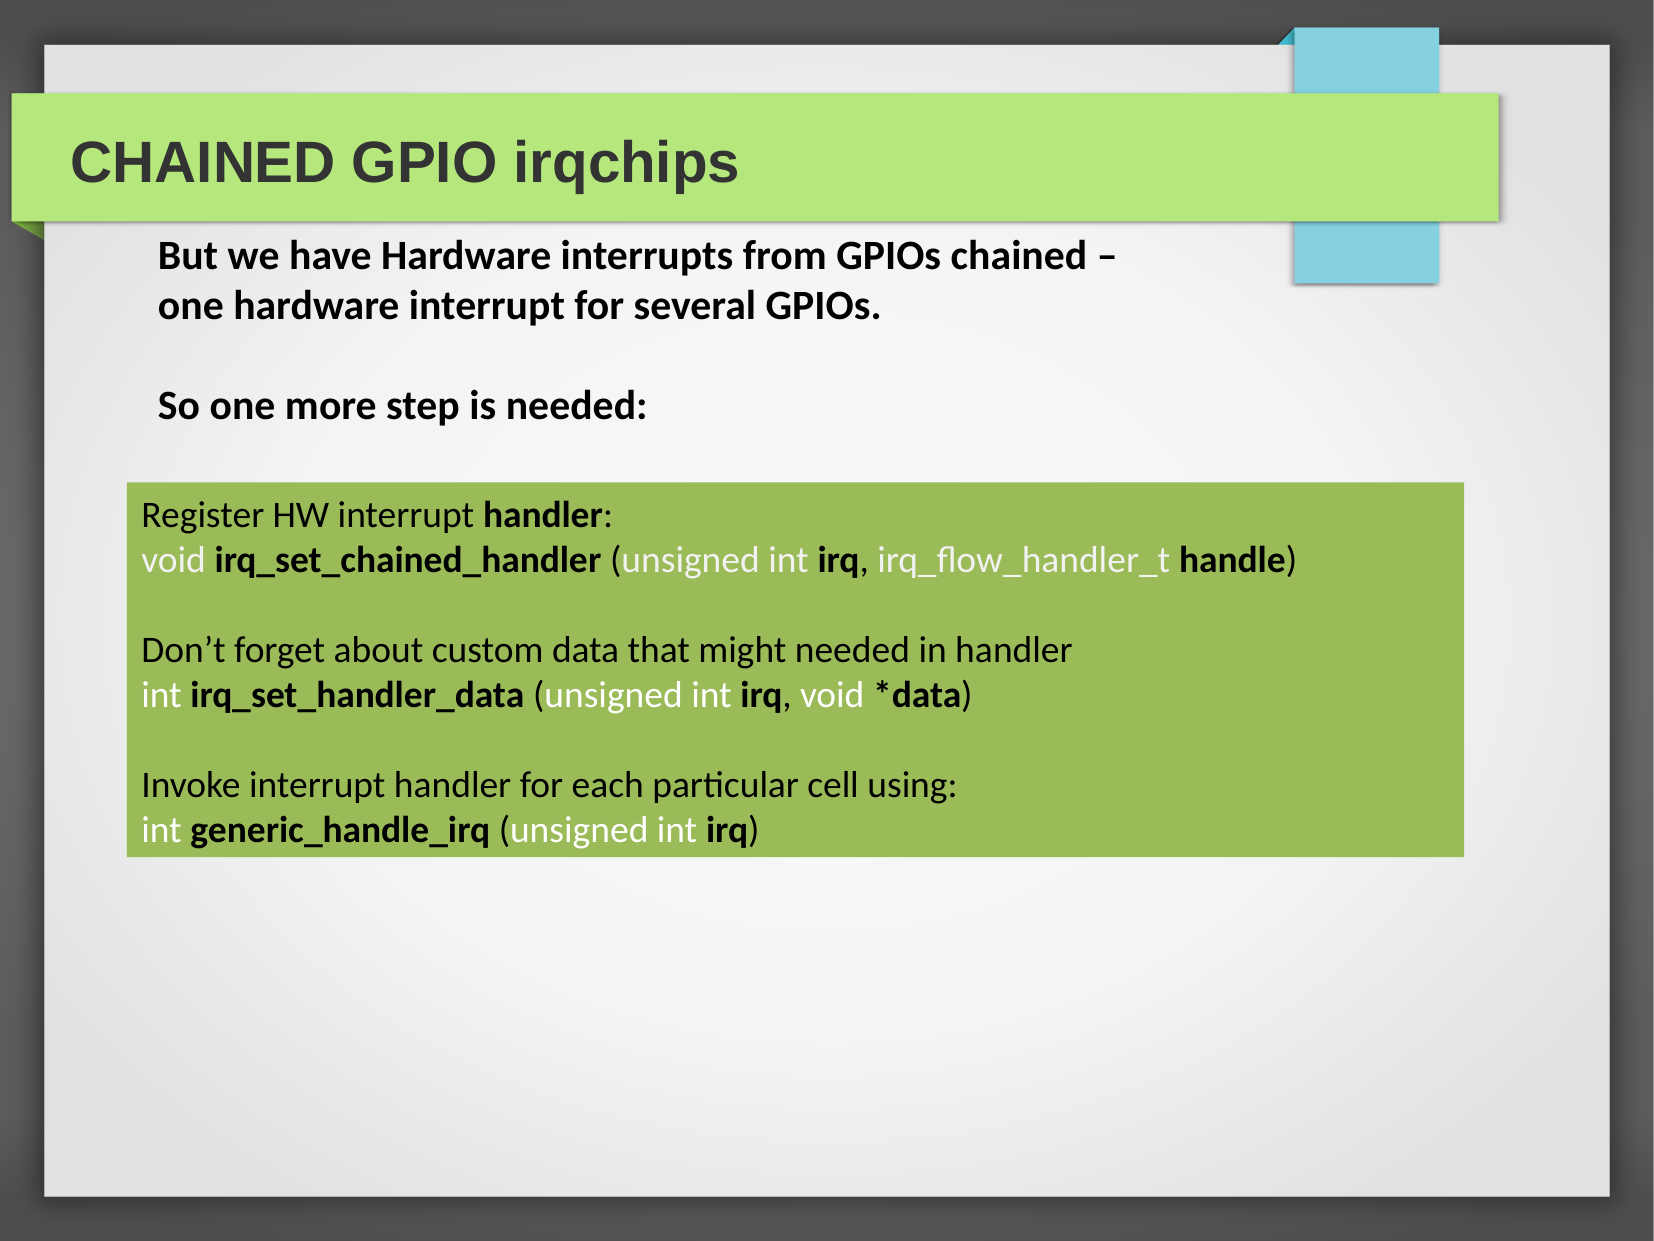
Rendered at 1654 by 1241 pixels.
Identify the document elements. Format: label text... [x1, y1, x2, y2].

text_box Register HW interrupt handler: void irq_set_chained_handler (unsigned int irq, irq_flow_handler_t handle) Don’t forget about custom data that might needed in handler int irq_set_handler_data (unsigned int irq, void *data) Invoke interrupt handler for each particular cell using: int generic_handle_irq (unsigned int irq) [126, 482, 1465, 858]
title CHAINED GPIO irqchips [70, 106, 1452, 213]
picture [0, 0, 1654, 1241]
text_box But we have Hardware interrupts from GPIOs chained – one hardware interrupt for several GPIOs. So one more step is needed: [143, 220, 1143, 482]
